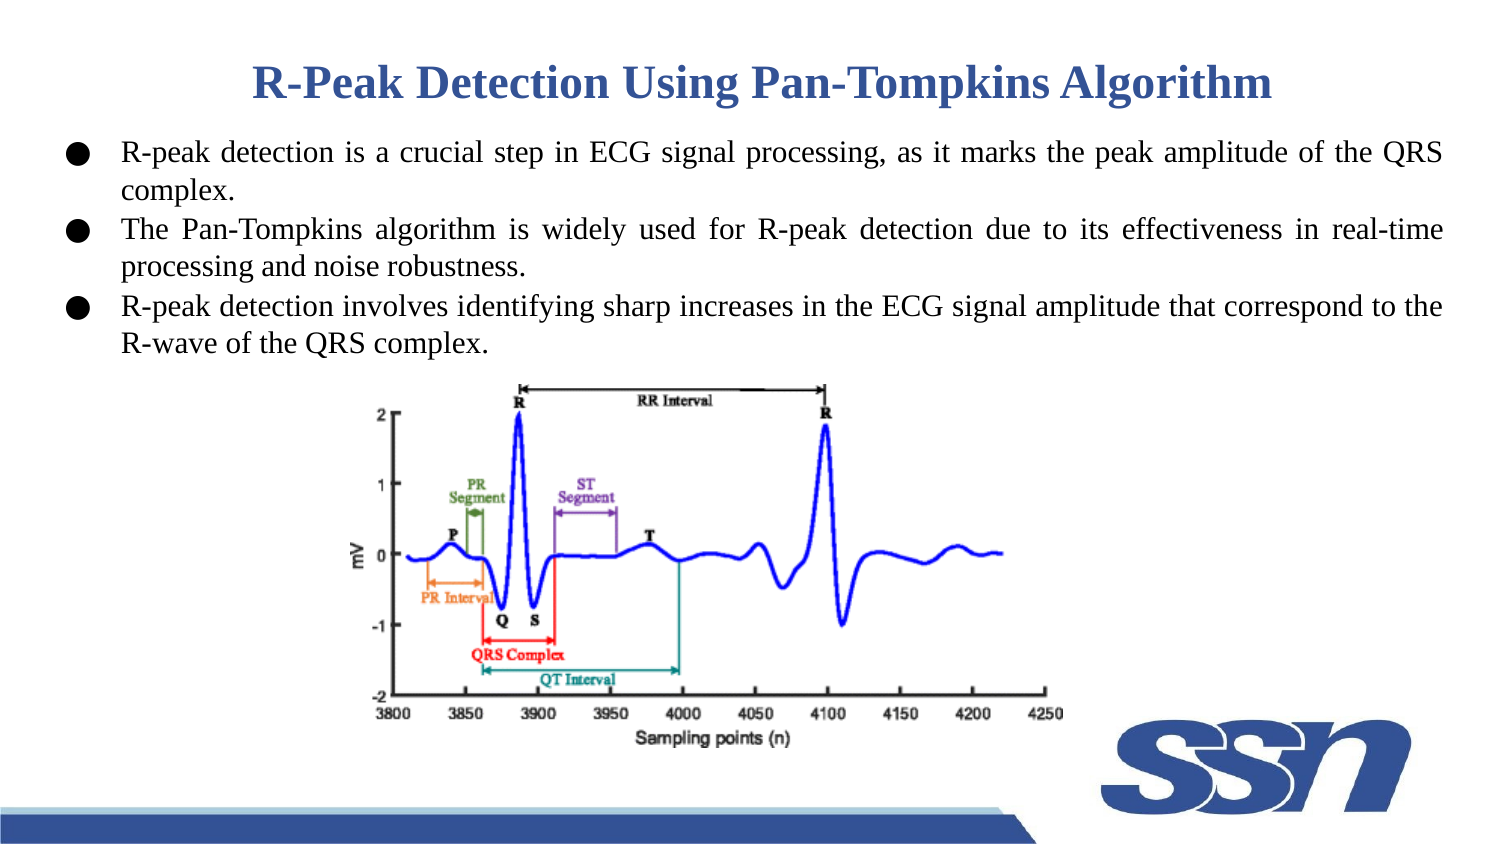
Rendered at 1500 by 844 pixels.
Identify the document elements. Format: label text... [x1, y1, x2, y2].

title R-Peak Detection Using Pan-Tompkins Algorithm [249, 48, 1300, 192]
picture [0, 384, 1418, 844]
text_box R-peak detection is a crucial step in ECG signal processing, as it marks the peak amplitude of the QRS complex. The Pan-Tompkins algorithm is widely used for R-peak detection due to its effectiveness in real-time processing and noise robustness. R-peak detection involves identifying sharp increases in the ECG signal amplitude that correspond to the R-wave of the QRS complex. [62, 129, 1448, 361]
